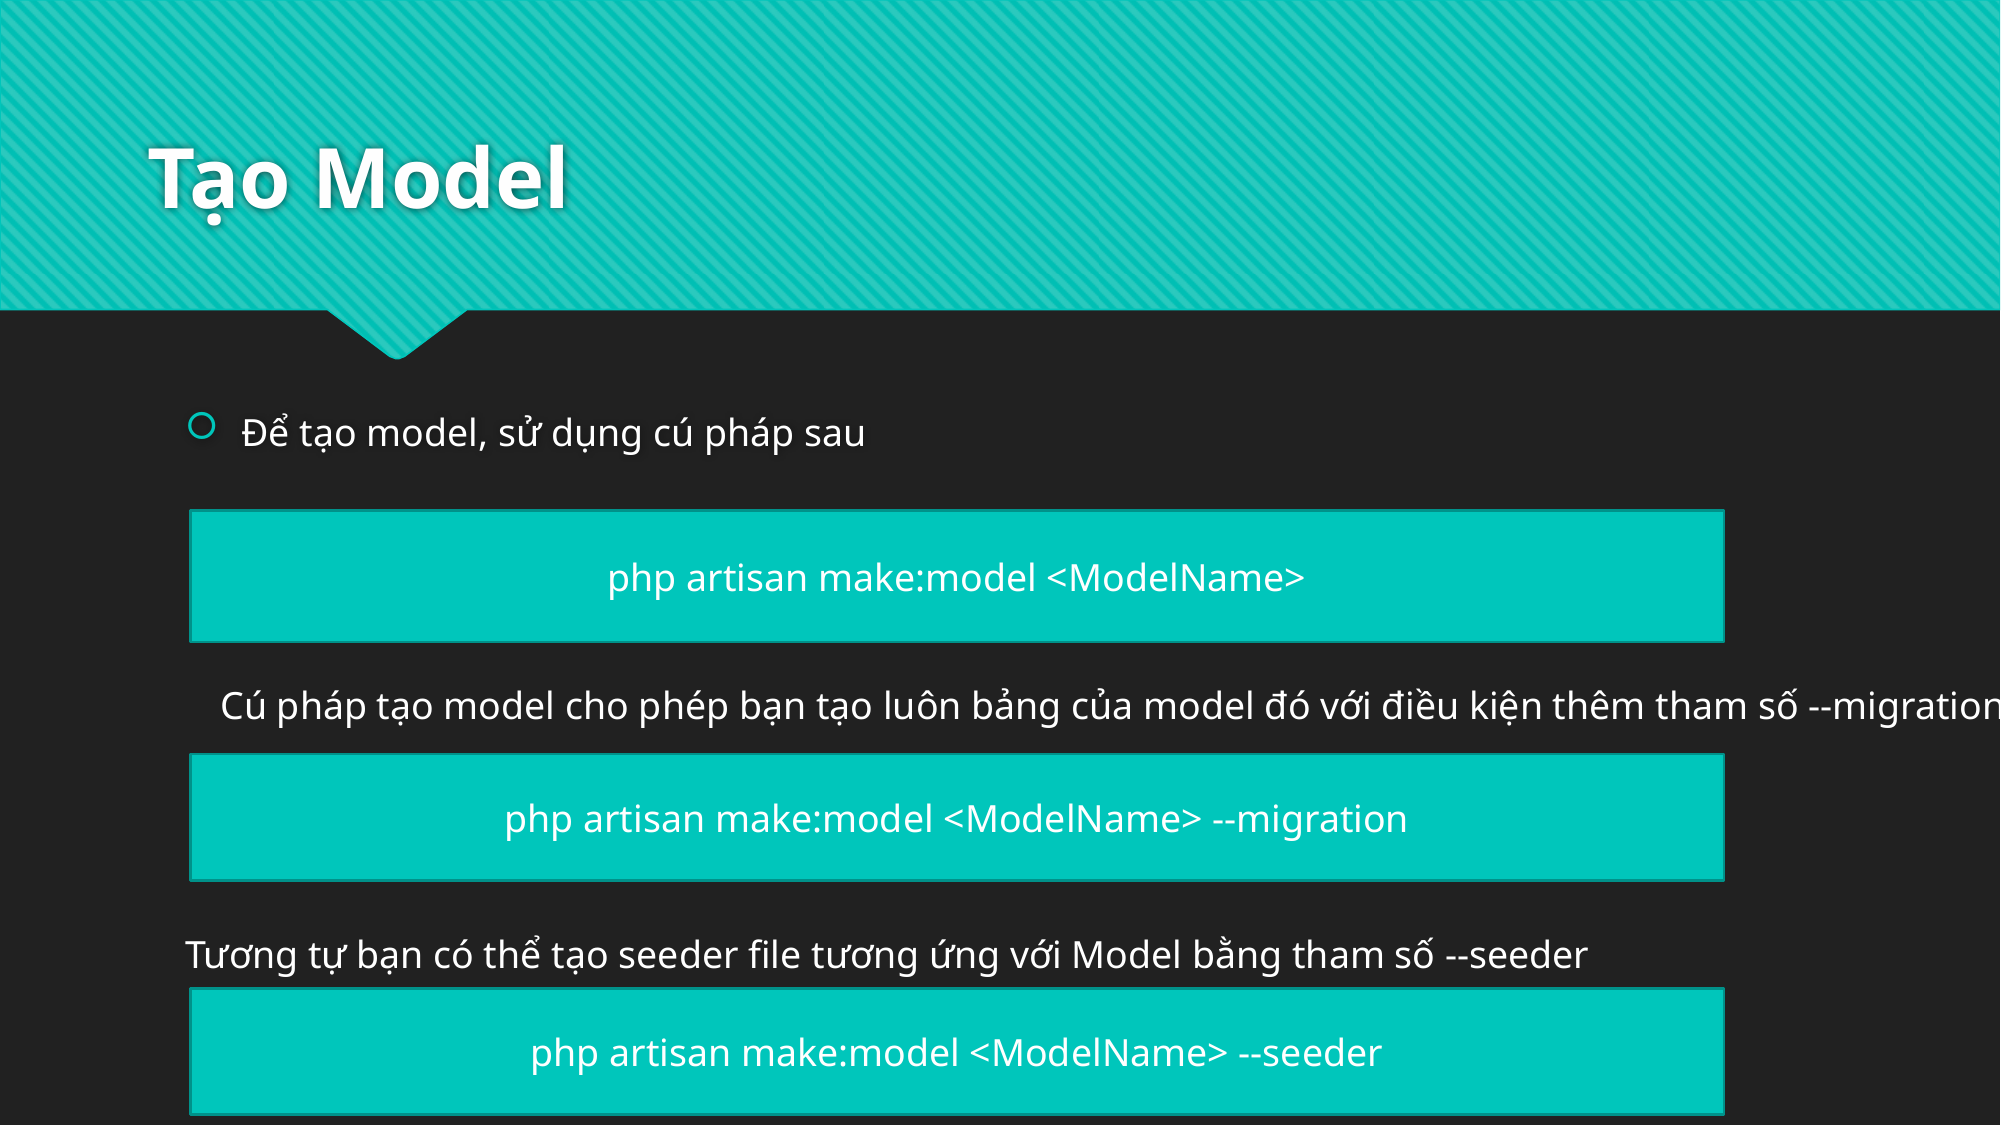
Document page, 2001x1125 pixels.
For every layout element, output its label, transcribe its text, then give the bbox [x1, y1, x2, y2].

text_box php artisan make:model <ModelName> --migration [189, 753, 1725, 882]
title Tạo Model [132, 73, 1868, 233]
text_box php artisan make:model <ModelName> --seeder [189, 987, 1725, 1116]
text_box Tương tự bạn có thể tạo seeder file tương ứng với Model bằng tham số --seeder [170, 923, 2000, 984]
list Để tạo model, sử dụng cú pháp sau [170, 364, 1866, 563]
text_box php artisan make:model <ModelName> [189, 509, 1725, 643]
text_box Cú pháp tạo model cho phép bạn tạo luôn bảng của model đó với điều kiện thêm tham số --migration [205, 674, 2000, 735]
